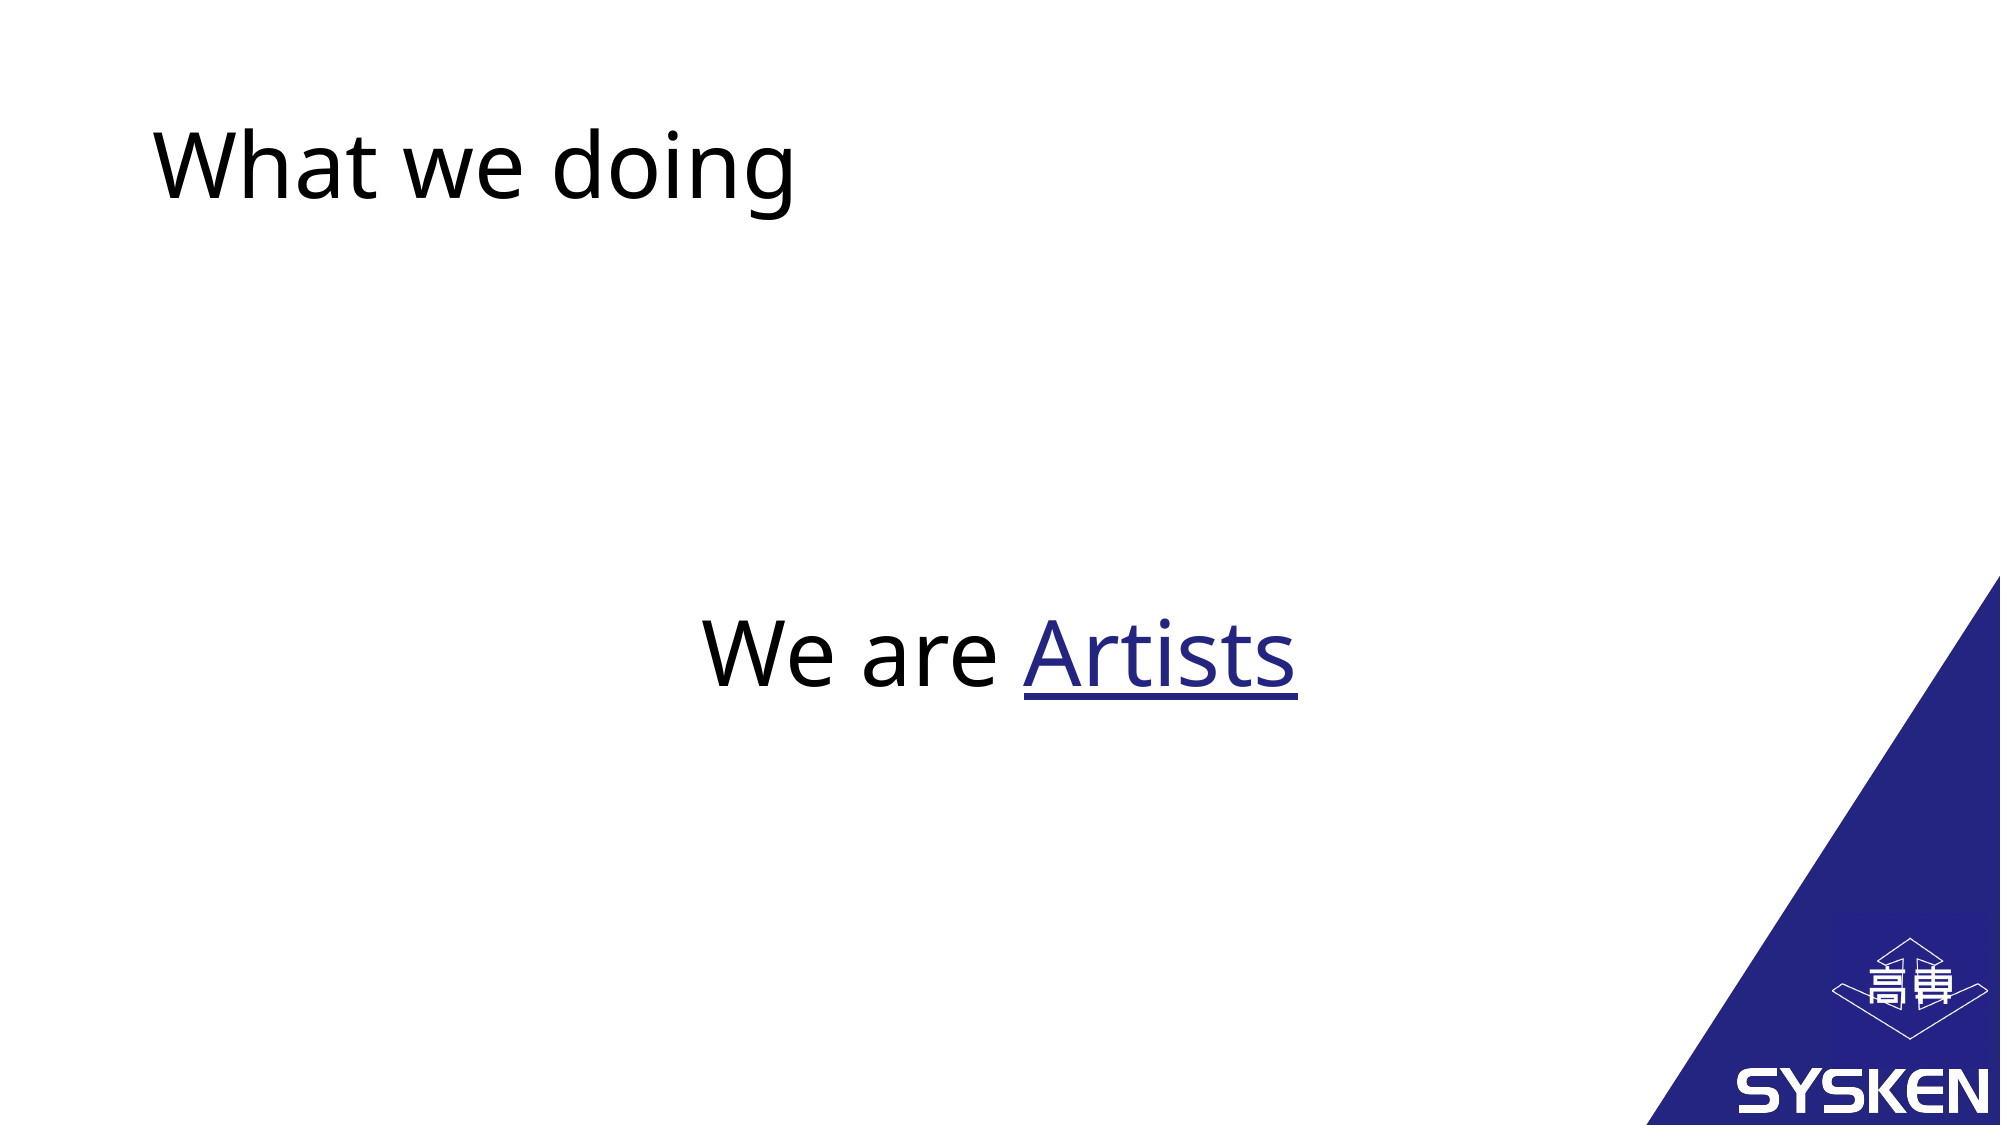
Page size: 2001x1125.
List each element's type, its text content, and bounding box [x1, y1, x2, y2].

title What we doing [137, 59, 1863, 278]
list We are Artists [137, 299, 1863, 1014]
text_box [1646, 575, 2000, 1125]
